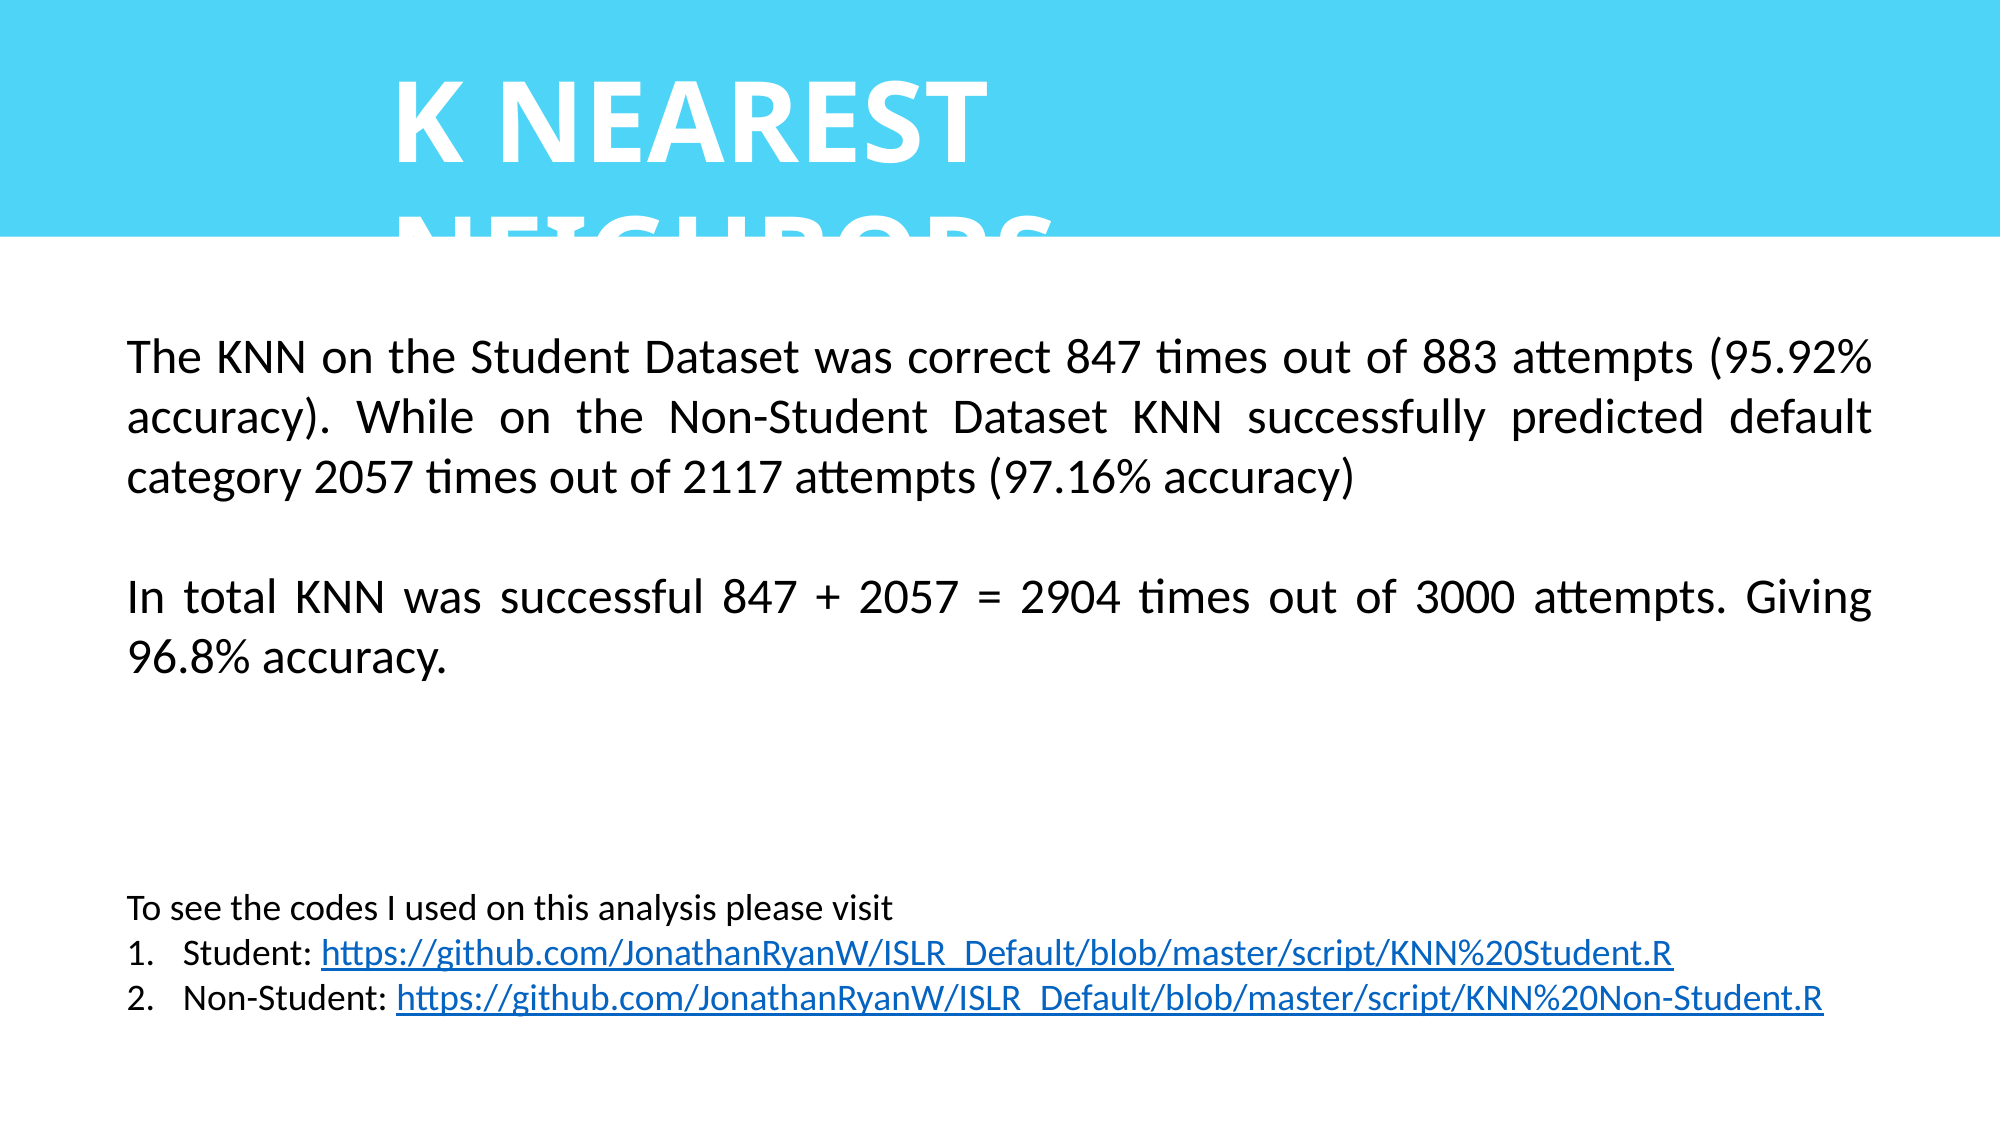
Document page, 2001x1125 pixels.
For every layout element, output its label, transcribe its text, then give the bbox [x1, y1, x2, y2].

text_box The KNN on the Student Dataset was correct 847 times out of 883 attempts (95.92% accuracy). While on the Non-Student Dataset KNN successfully predicted default category 2057 times out of 2117 attempts (97.16% accuracy) In total KNN was successful 847 + 2057 = 2904 times out of 3000 attempts. Giving 96.8% accuracy. To see the codes I used on this analysis please visit Student: https://github.com/JonathanRyanW/ISLR_Default/blob/master/script/KNN%20Student.R Non-Student: https://github.com/JonathanRyanW/ISLR_Default/blob/master/script/KNN%20Non-Student.R [111, 315, 1889, 1076]
text_box [0, 0, 2000, 238]
text_box K NEAREST NEIGHBORS [374, 42, 1626, 328]
